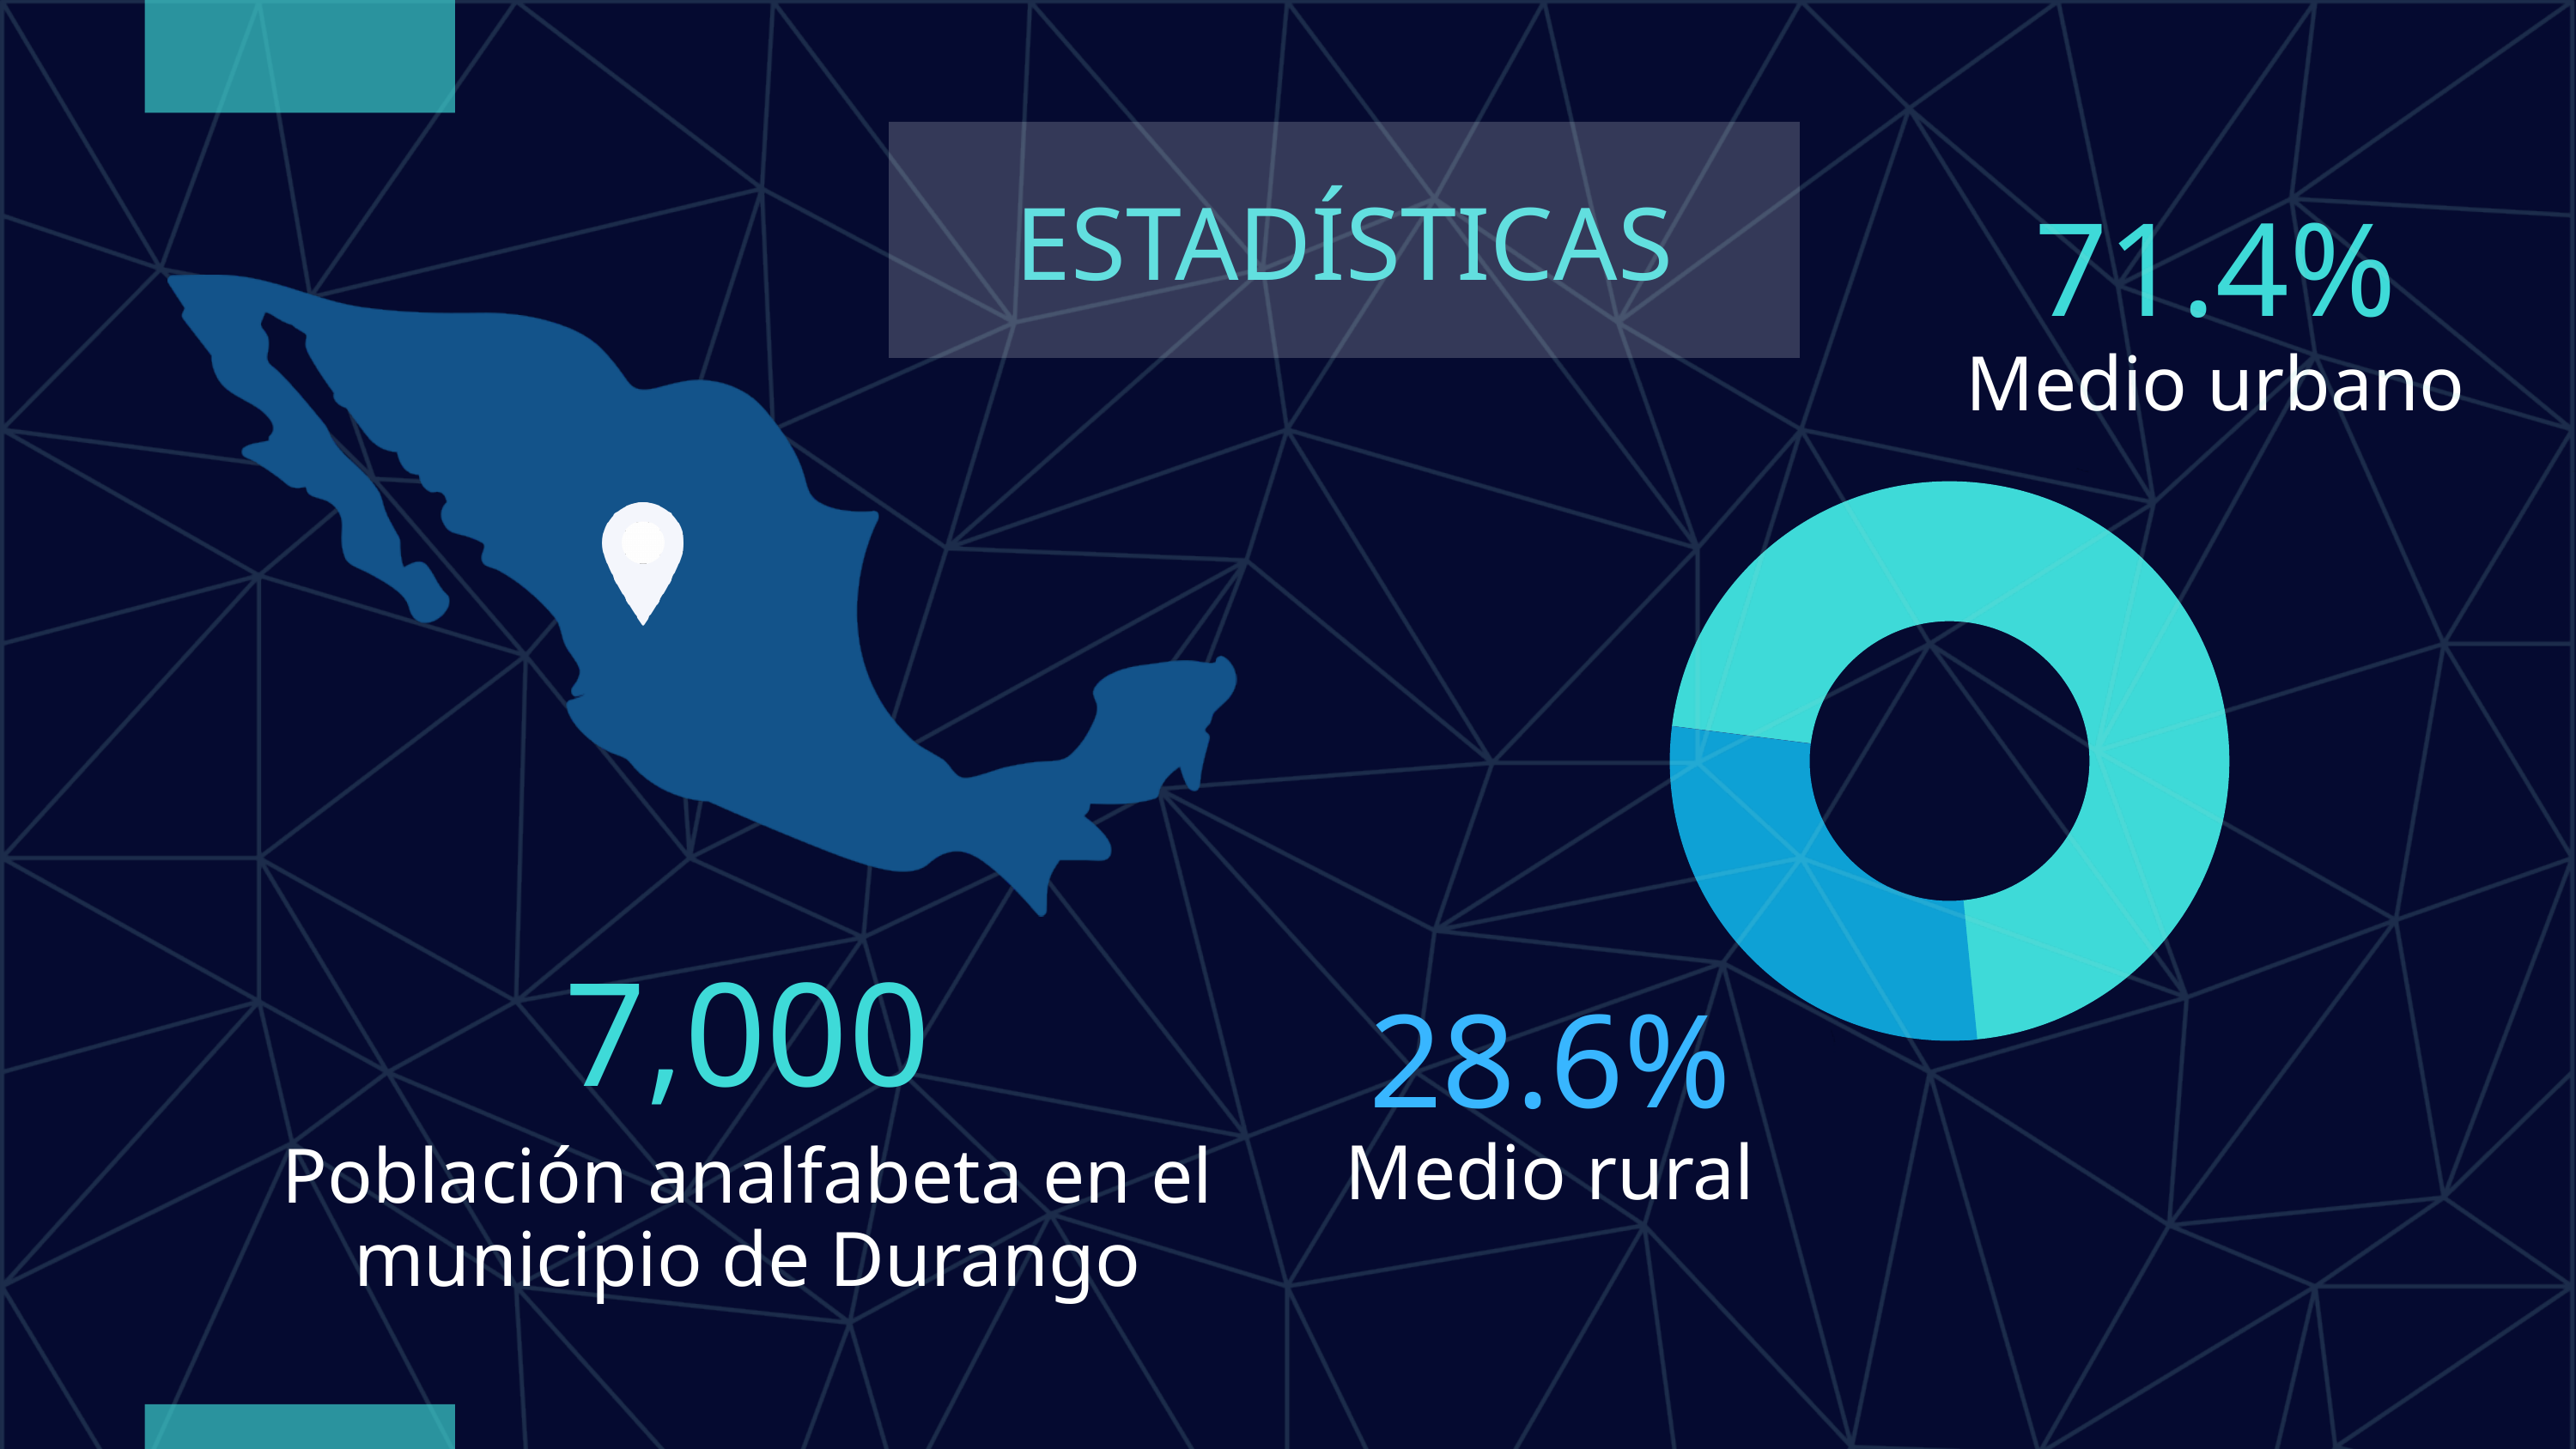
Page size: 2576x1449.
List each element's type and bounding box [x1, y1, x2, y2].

picture [0, 0, 2576, 1449]
text_box [602, 501, 683, 626]
